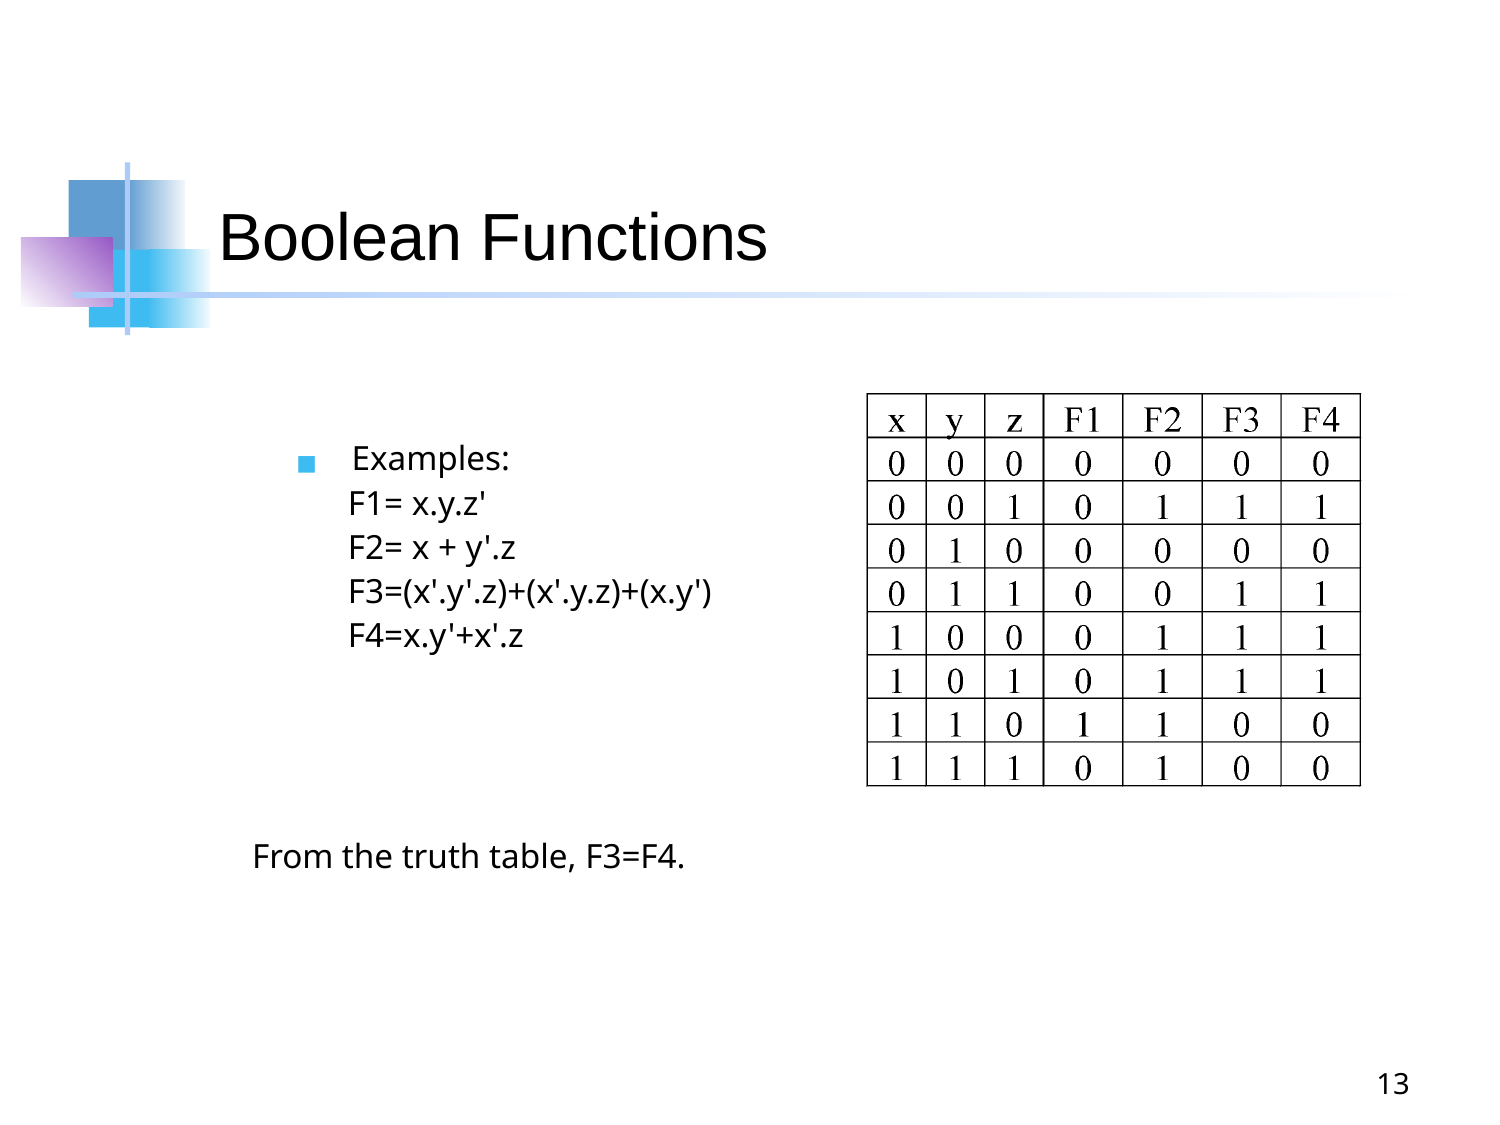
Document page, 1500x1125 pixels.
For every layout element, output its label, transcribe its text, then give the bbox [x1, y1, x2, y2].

text_box From the truth table, F3=F4. [237, 827, 1366, 965]
list Examples: F1= x.y.z' F2= x + y'.z F3=(x'.y'.z)+(x'.y.z)+(x.y') F4=x.y'+x'.z [280, 434, 847, 810]
title Boolean Functions [203, 156, 1478, 281]
slide_number 13 [1112, 1037, 1425, 1113]
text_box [852, 393, 1366, 812]
